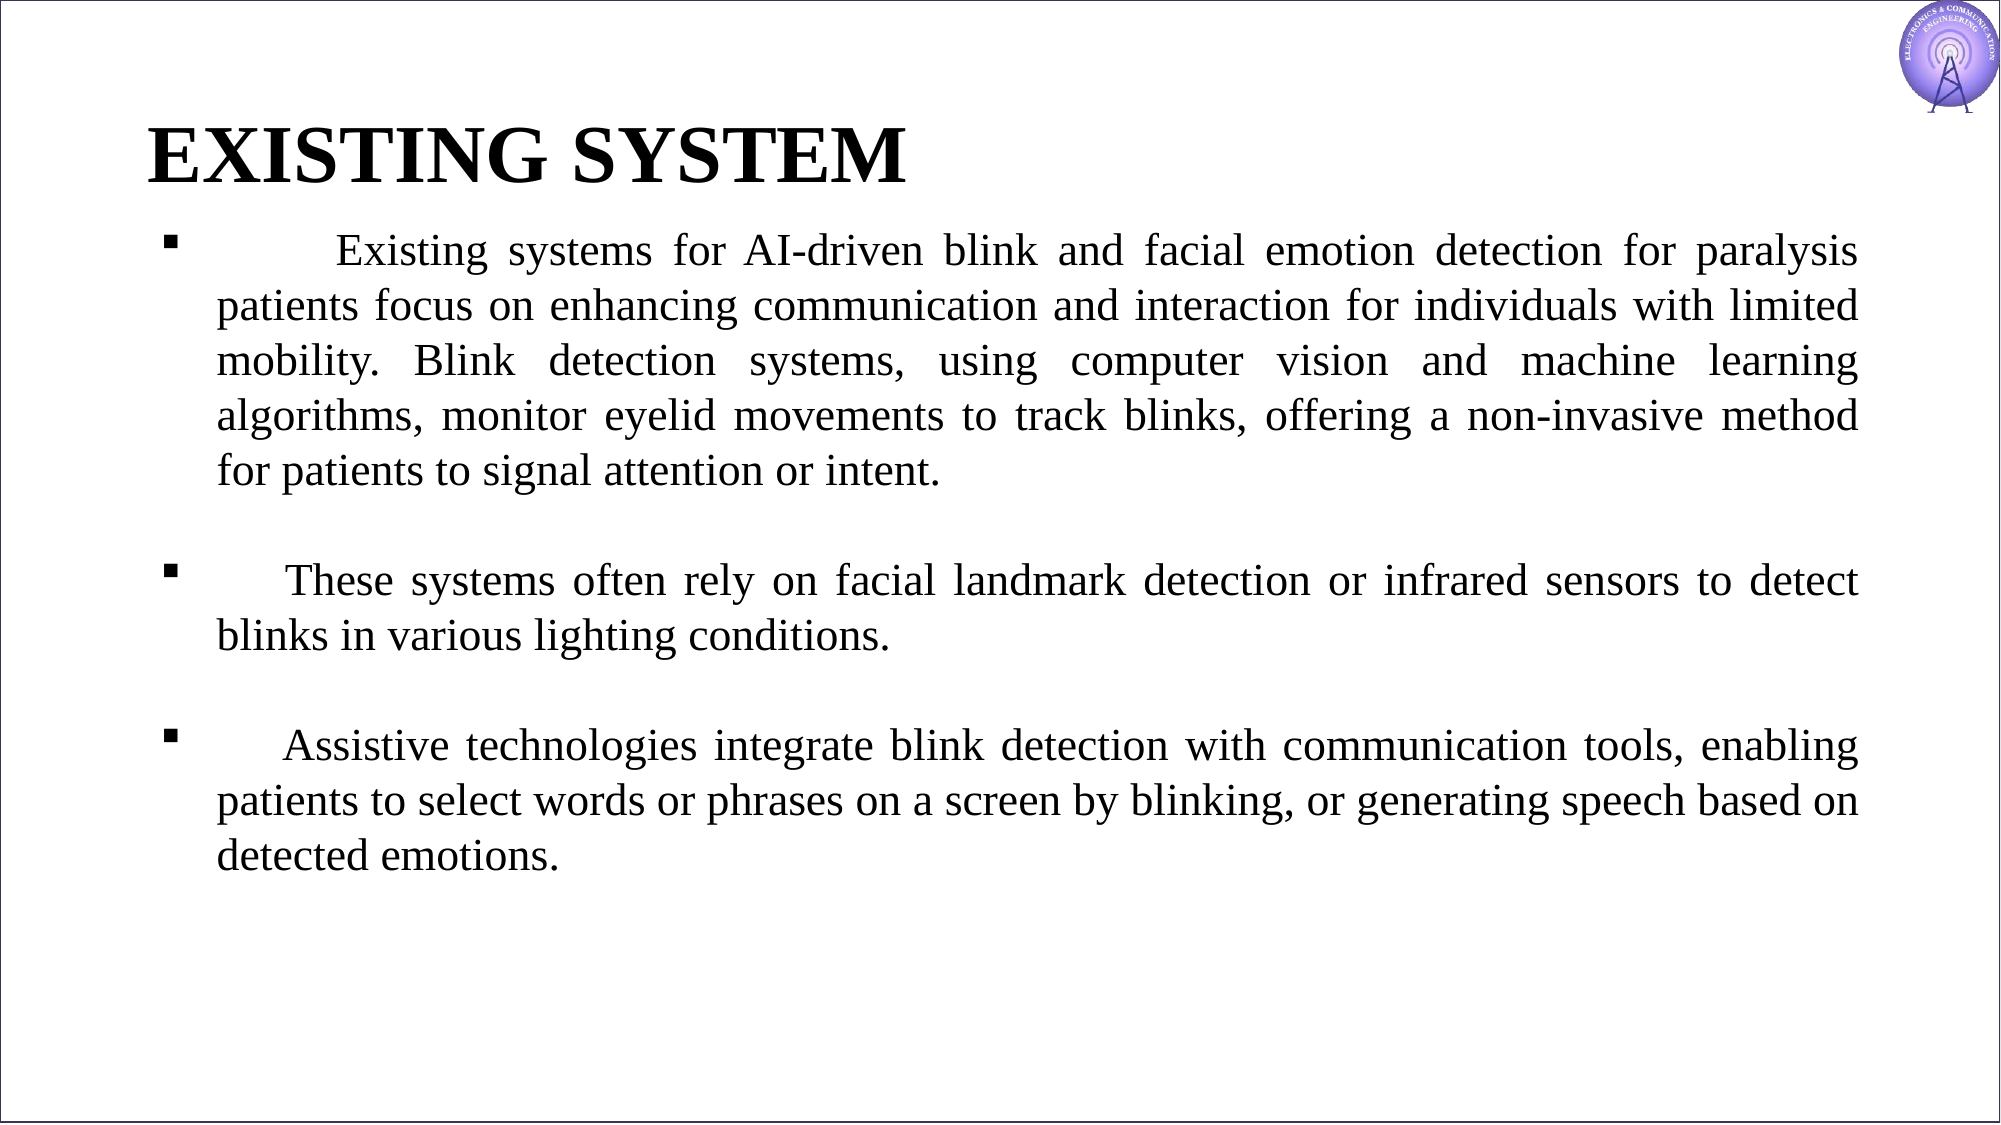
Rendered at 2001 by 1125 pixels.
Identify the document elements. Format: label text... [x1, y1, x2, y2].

picture [1899, 0, 2000, 113]
title EXISTING SYSTEM [145, 97, 921, 212]
text_box Existing systems for AI-driven blink and facial emotion detection for paralysis patients focus on enhancing communication and interaction for individuals with limited mobility. Blink detection systems, using computer vision and machine learning algorithms, monitor eyelid movements to track blinks, offering a non-invasive method for patients to signal attention or intent. These systems often rely on facial landmark detection or infrared sensors to detect blinks in various lighting conditions. Assistive technologies integrate blink detection with communication tools, enabling patients to select words or phrases on a screen by blinking, or generating speech based on detected emotions. [145, 212, 1875, 887]
